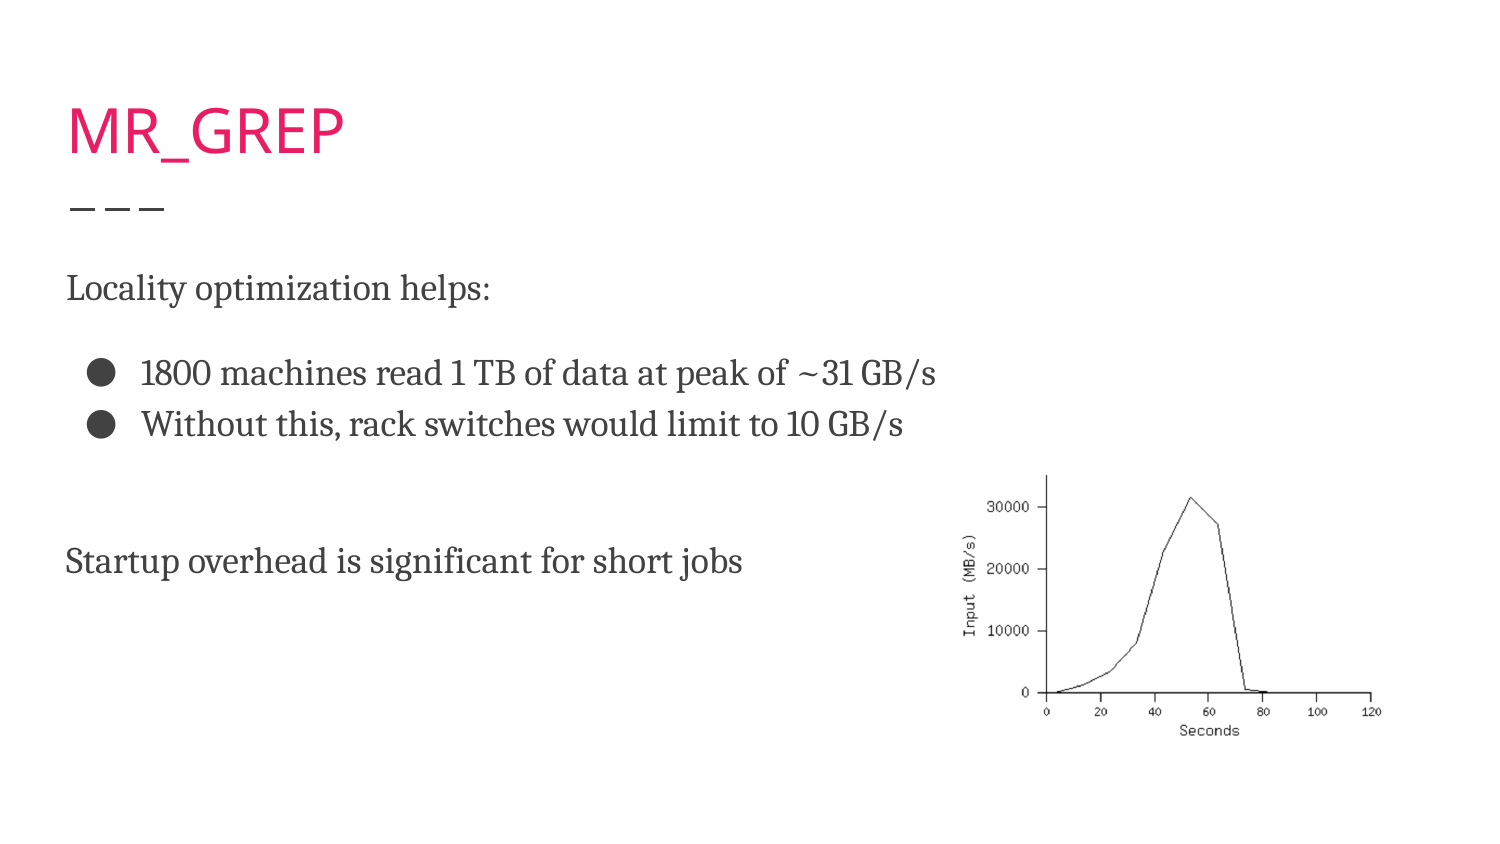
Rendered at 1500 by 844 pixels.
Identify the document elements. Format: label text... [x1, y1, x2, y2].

title MR_GREP [51, 61, 1449, 182]
picture [907, 464, 1487, 769]
list Locality optimization helps: 1800 machines read 1 TB of data at peak of ~31 GB/s Without this, rack switches would limit to 10 GB/s Startup overhead is significant for short jobs [51, 240, 1449, 750]
